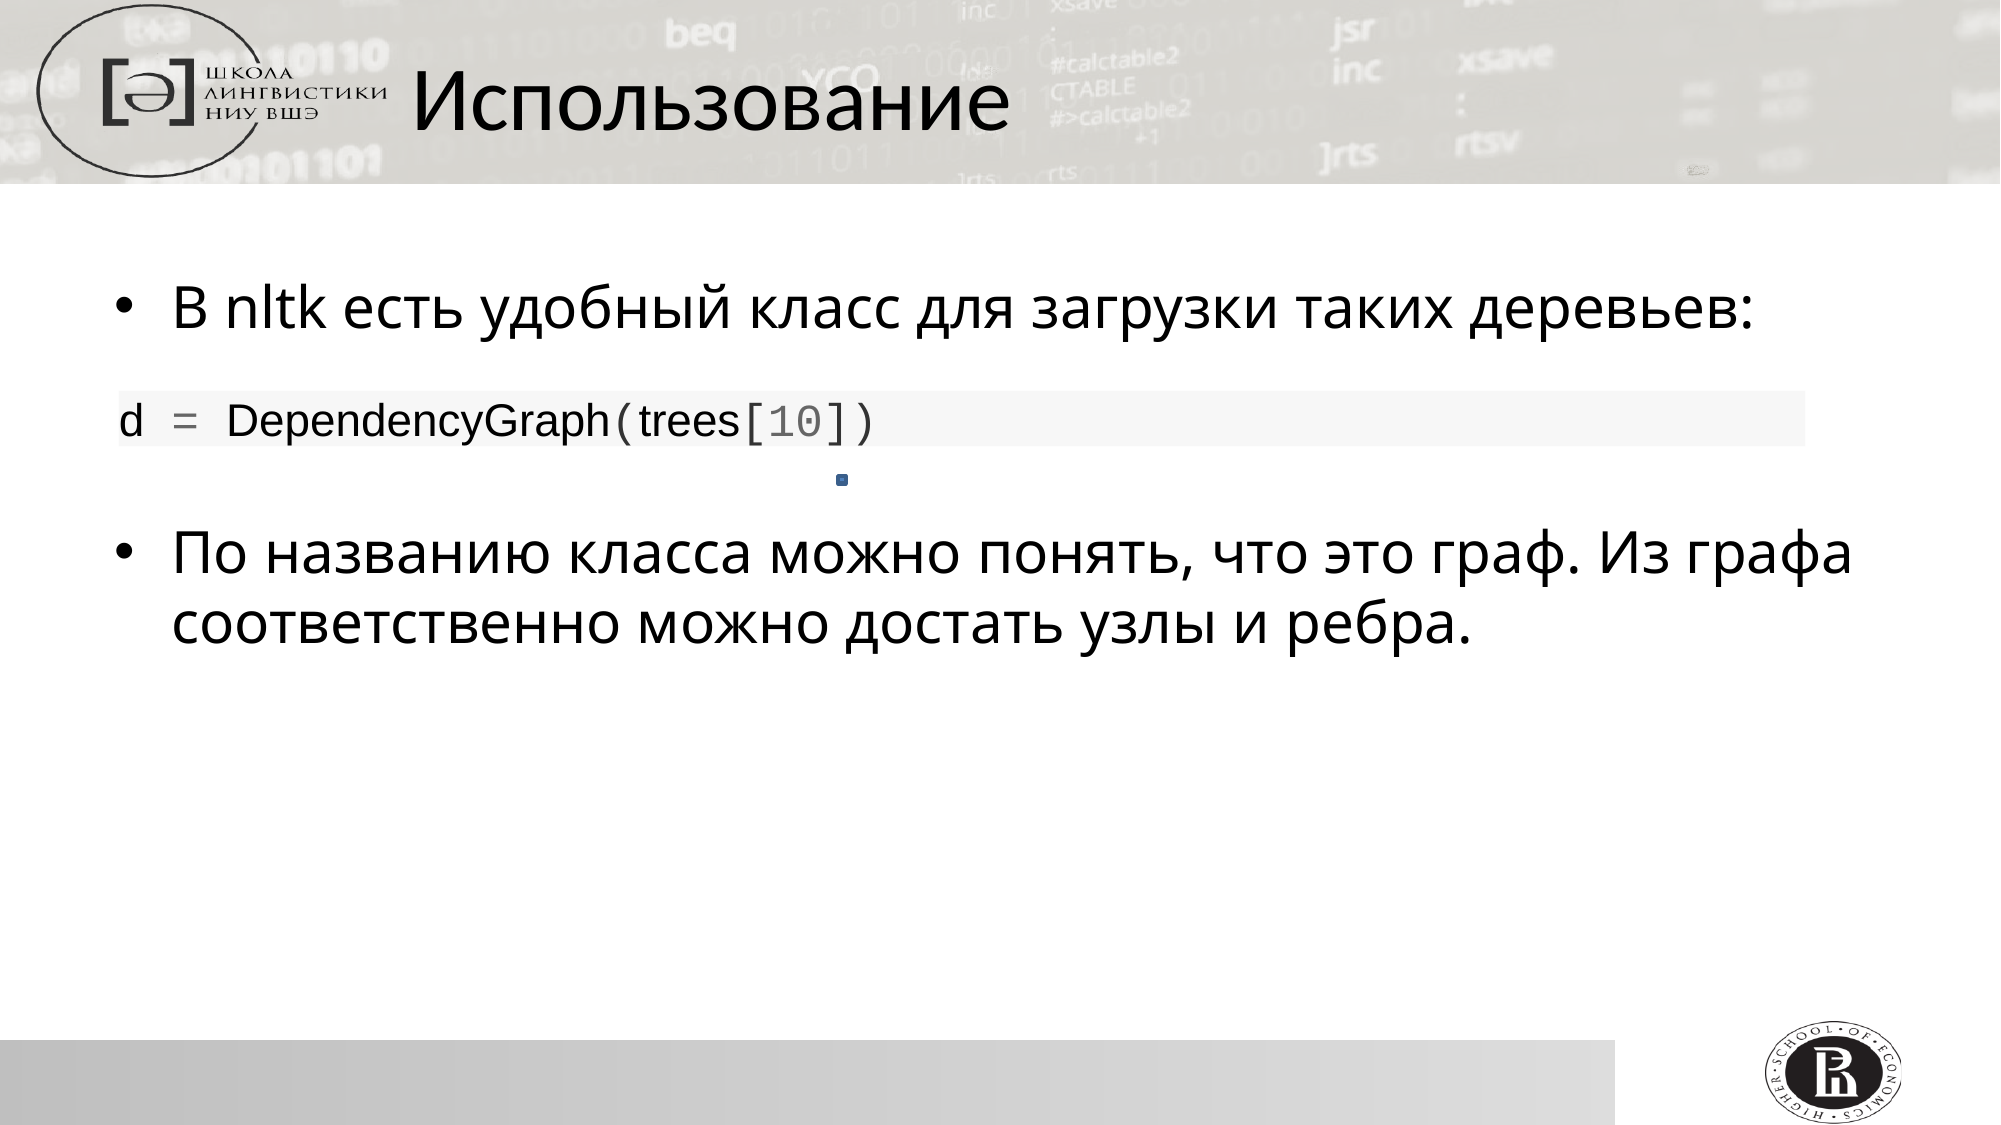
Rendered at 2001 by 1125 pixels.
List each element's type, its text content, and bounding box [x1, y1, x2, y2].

list В nltk есть удобный класс для загрузки таких деревьев: По названию класса можно понять, что это граф. Из графа соответственно можно достать узлы и ребра. [99, 262, 1900, 1005]
picture [31, 0, 387, 181]
title Использование [396, 0, 1747, 188]
text_box d = DependencyGraph(trees[10]) [118, 390, 1806, 447]
picture [1765, 1104, 1902, 1125]
slide_number 72 [1650, 1025, 2000, 1104]
picture [1765, 1021, 1902, 1025]
